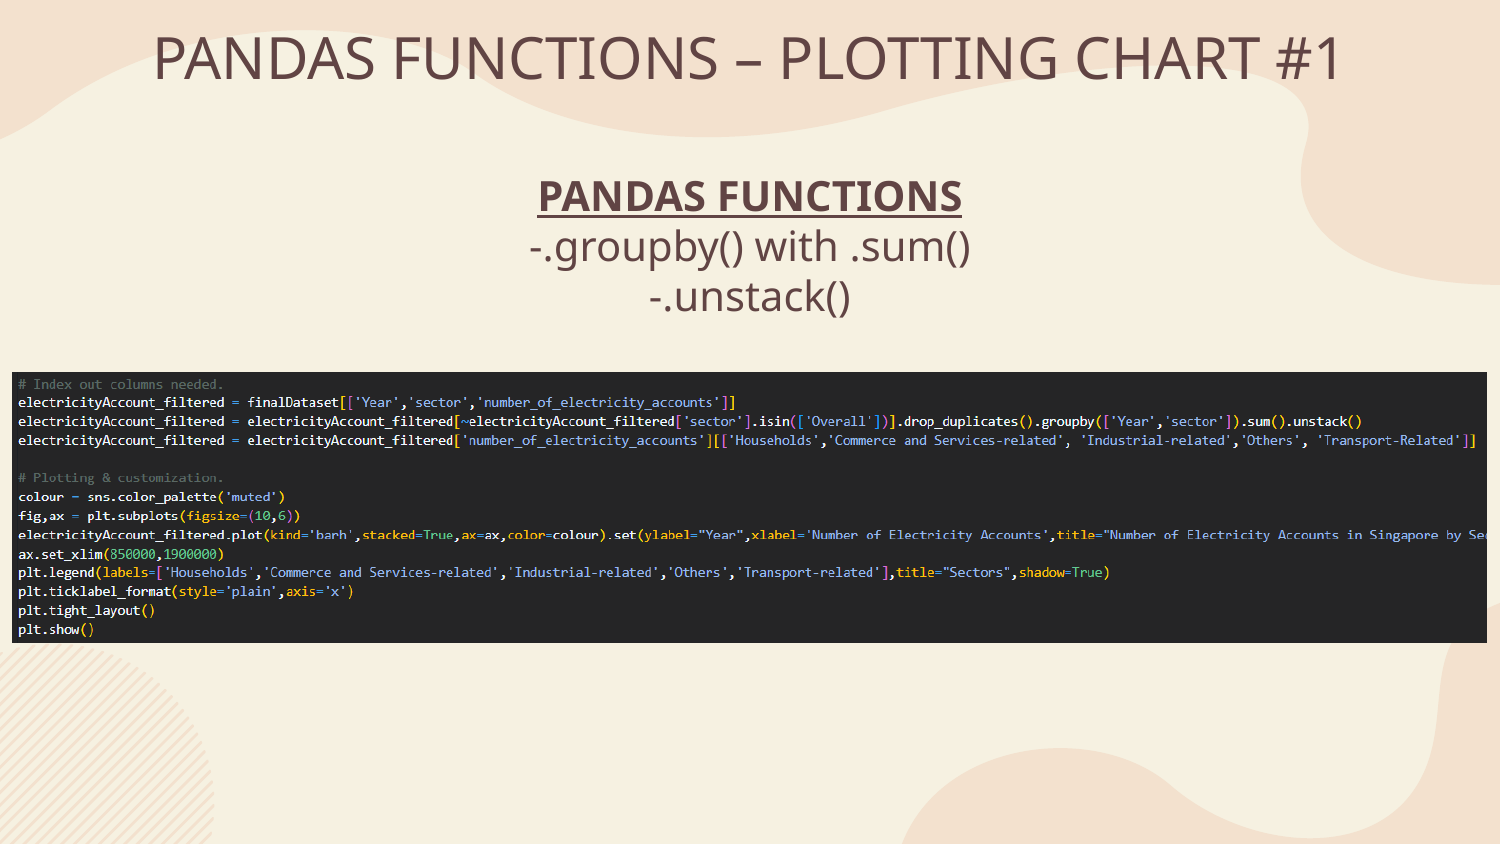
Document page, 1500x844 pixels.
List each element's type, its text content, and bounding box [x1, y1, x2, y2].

picture [12, 372, 1488, 644]
text_box PANDAS FUNCTIONS -.groupby() with .sum() -.unstack() [0, 104, 1500, 436]
title PANDAS FUNCTIONS – PLOTTING CHART #1 [0, 0, 1500, 104]
